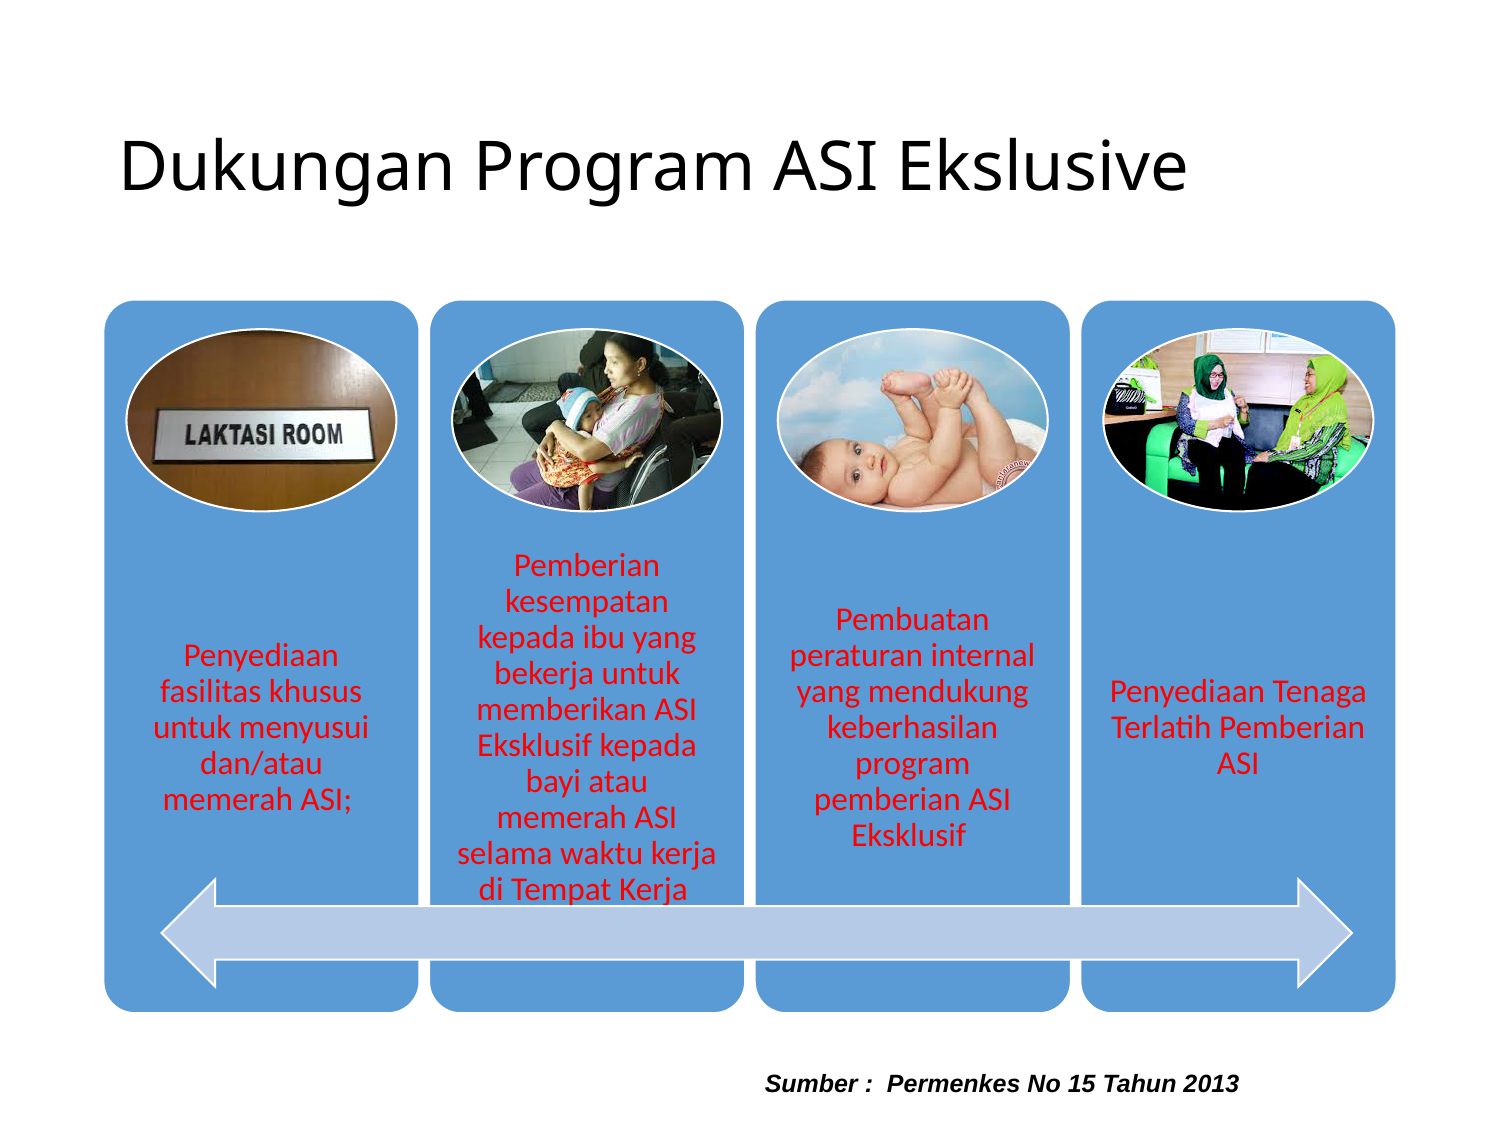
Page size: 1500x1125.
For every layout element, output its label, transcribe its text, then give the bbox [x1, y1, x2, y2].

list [103, 299, 1397, 1014]
title Dukungan Program ASI Ekslusive [103, 59, 1397, 278]
text_box Sumber : Permenkes No 15 Tahun 2013 [750, 1060, 1475, 1105]
